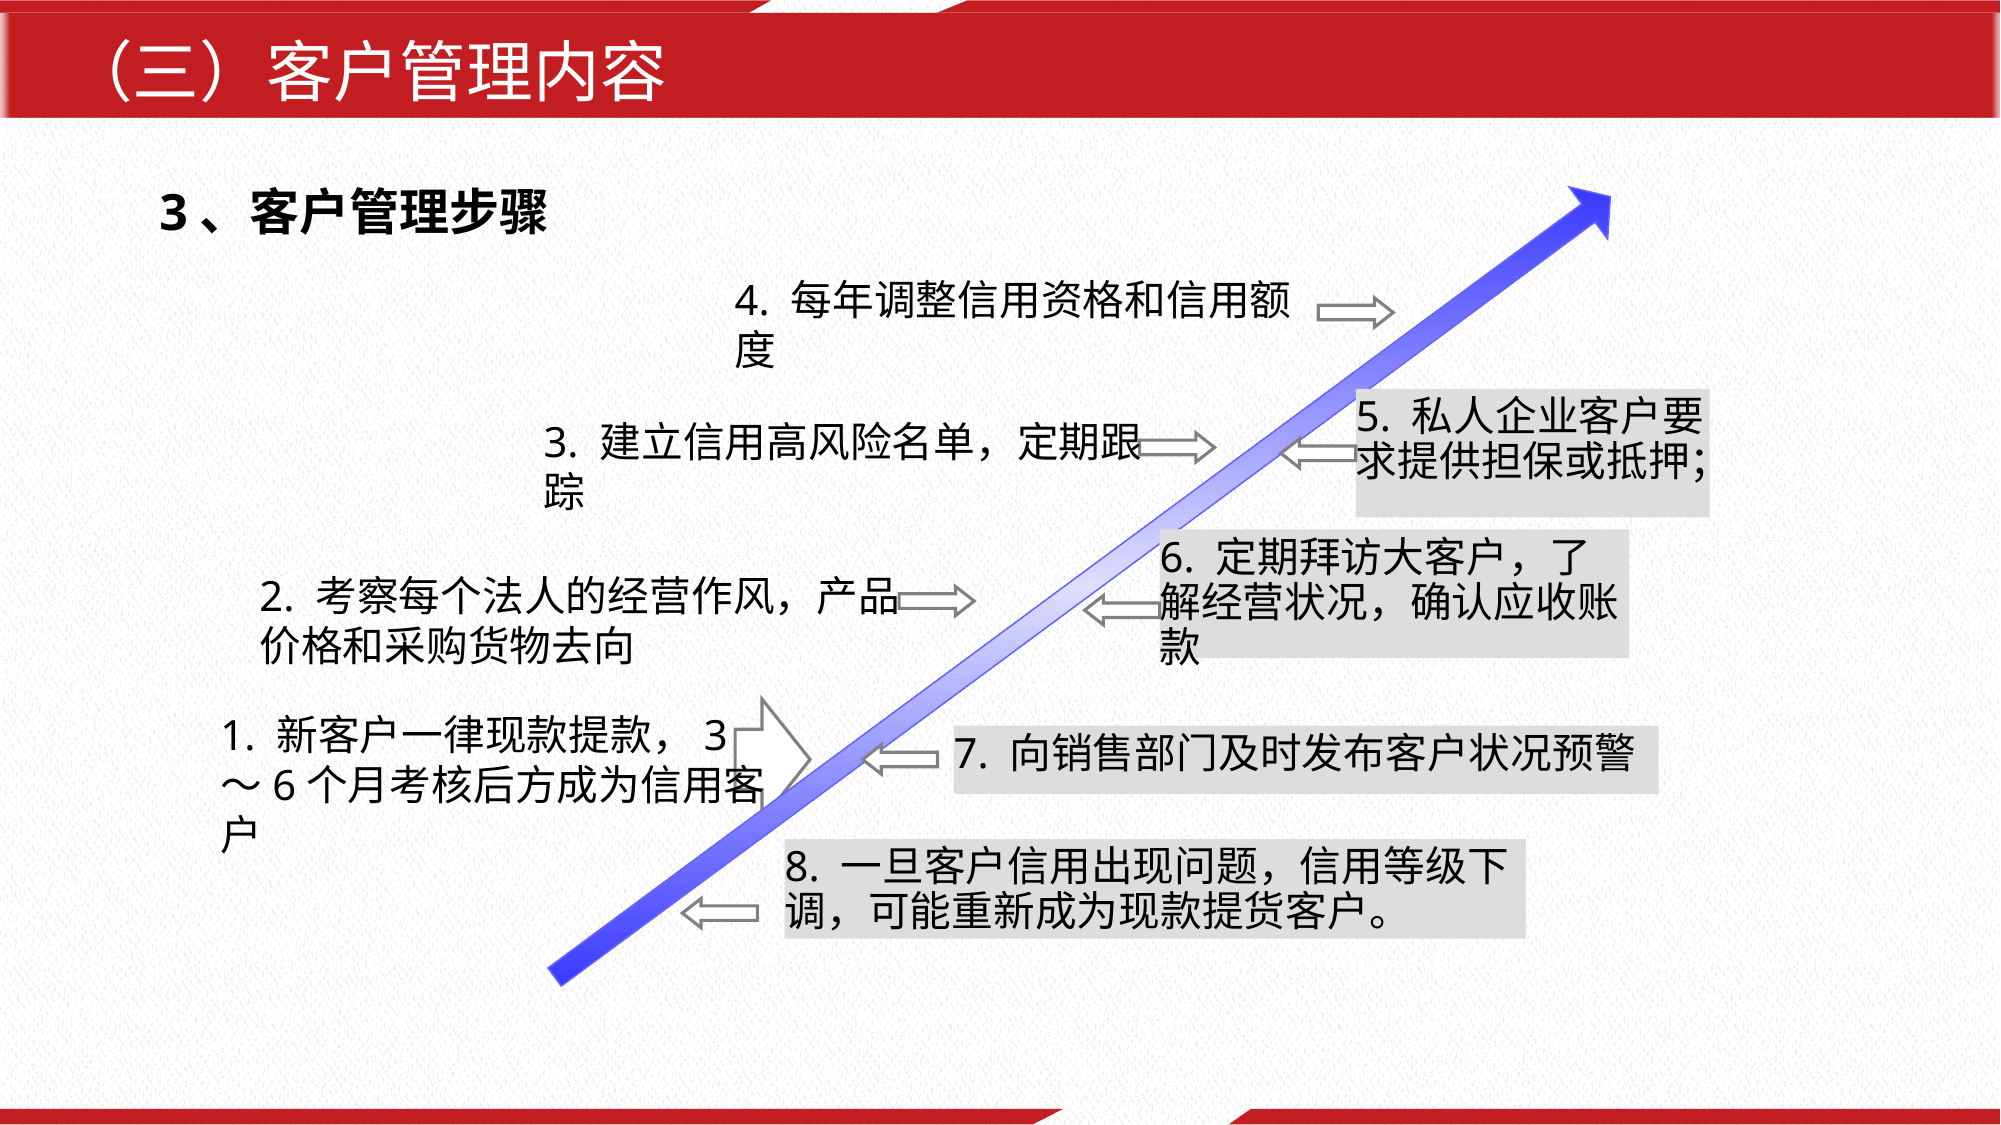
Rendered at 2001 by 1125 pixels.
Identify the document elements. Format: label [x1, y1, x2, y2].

picture [0, 12, 2000, 118]
text_box [0, 118, 2000, 1125]
text_box [0, 0, 2000, 12]
text_box [205, 266, 1739, 939]
